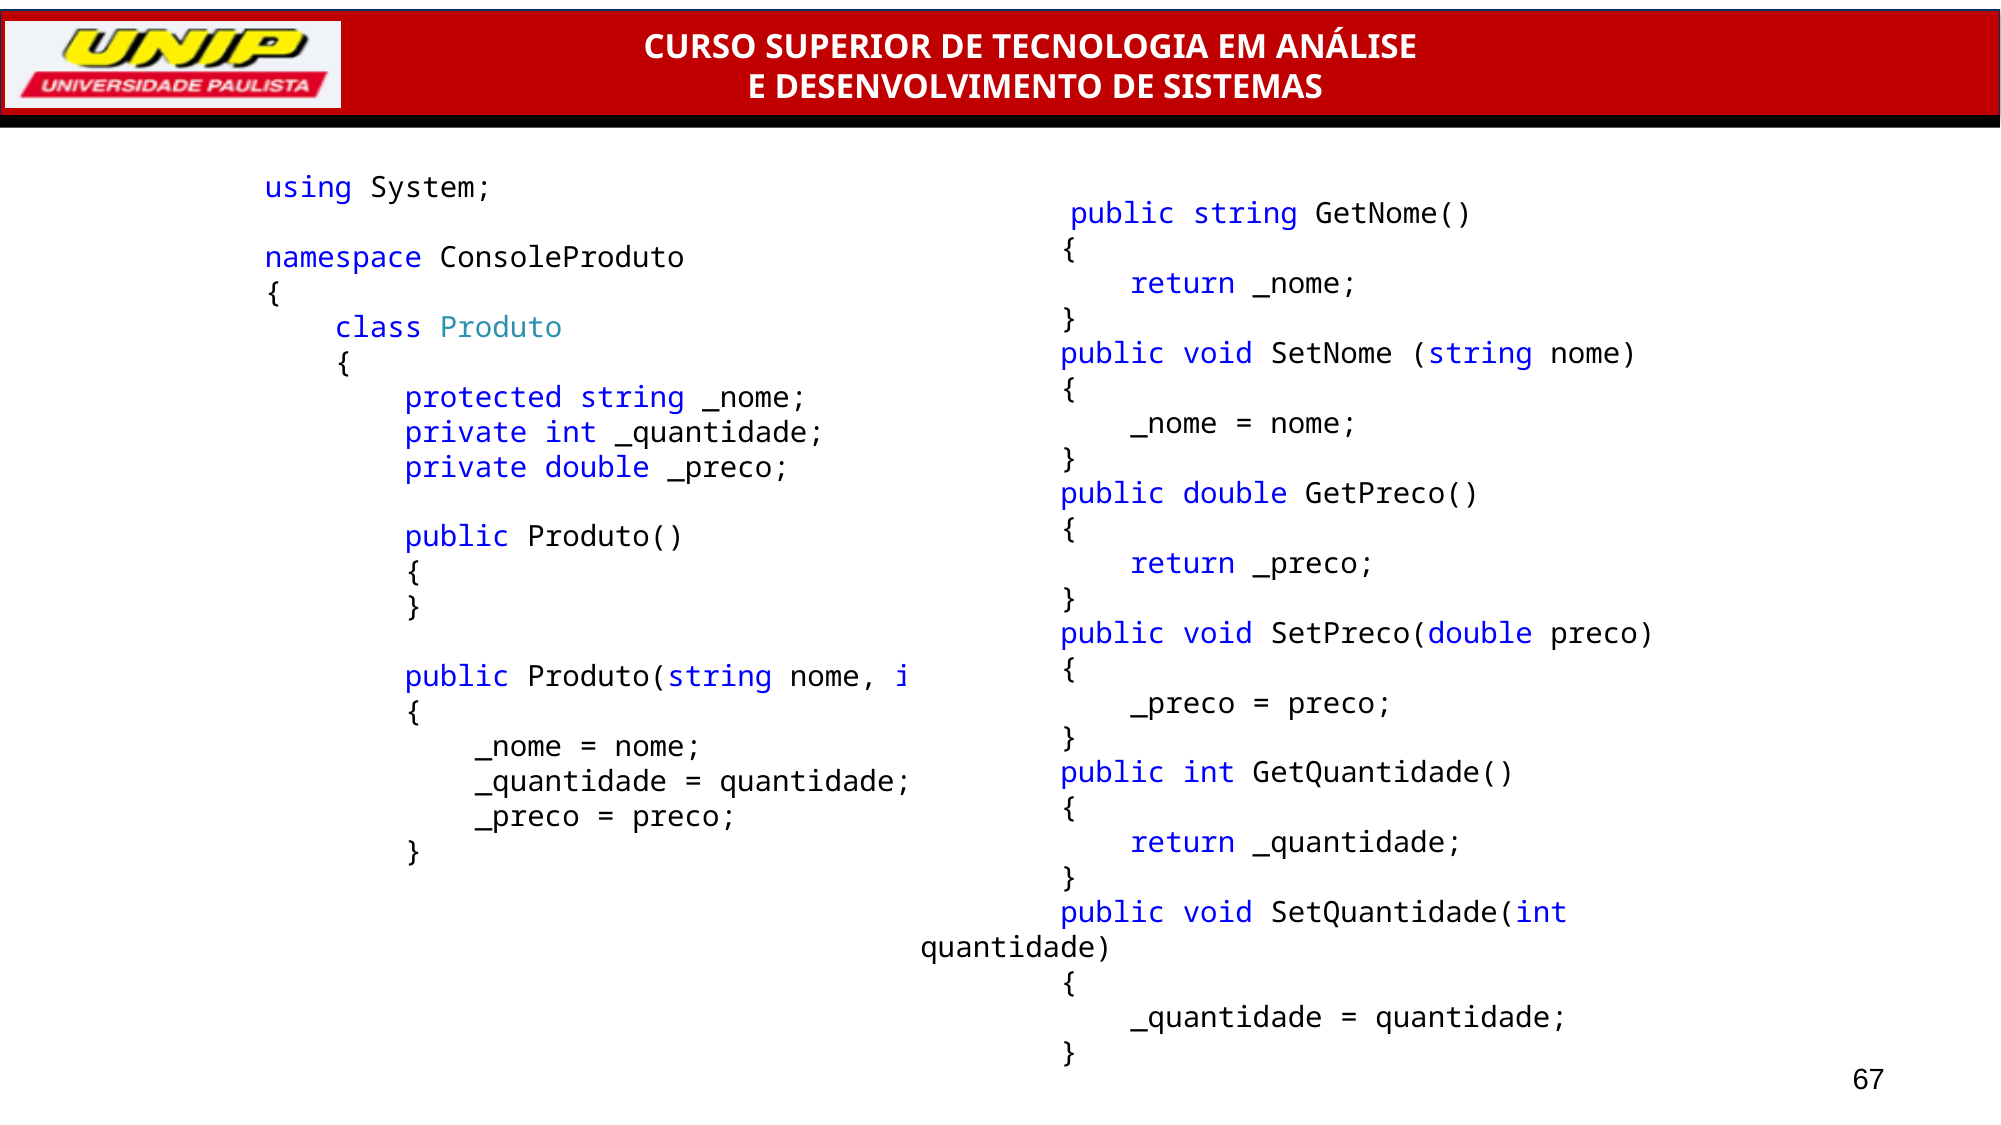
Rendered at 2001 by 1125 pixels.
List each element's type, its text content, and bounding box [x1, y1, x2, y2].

text_box using System; namespace ConsoleProduto { class Produto { protected string _nome; private int _quantidade; private double _preco; public Produto() { } public Produto(string nome, int quantidade, double preco) { _nome = nome; _quantidade = quantidade; _preco = preco; } [249, 160, 1461, 910]
text_box public string GetNome() { return _nome; } public void SetNome (string nome) { _nome = nome; } public double GetPreco() { return _preco; } public void SetPreco(double preco) { _preco = preco; } public int GetQuantidade() { return _quantidade; } public void SetQuantidade(int quantidade) { _quantidade = quantidade; } [905, 187, 1745, 1076]
picture [5, 21, 341, 108]
slide_number 67 [1433, 1024, 1900, 1103]
